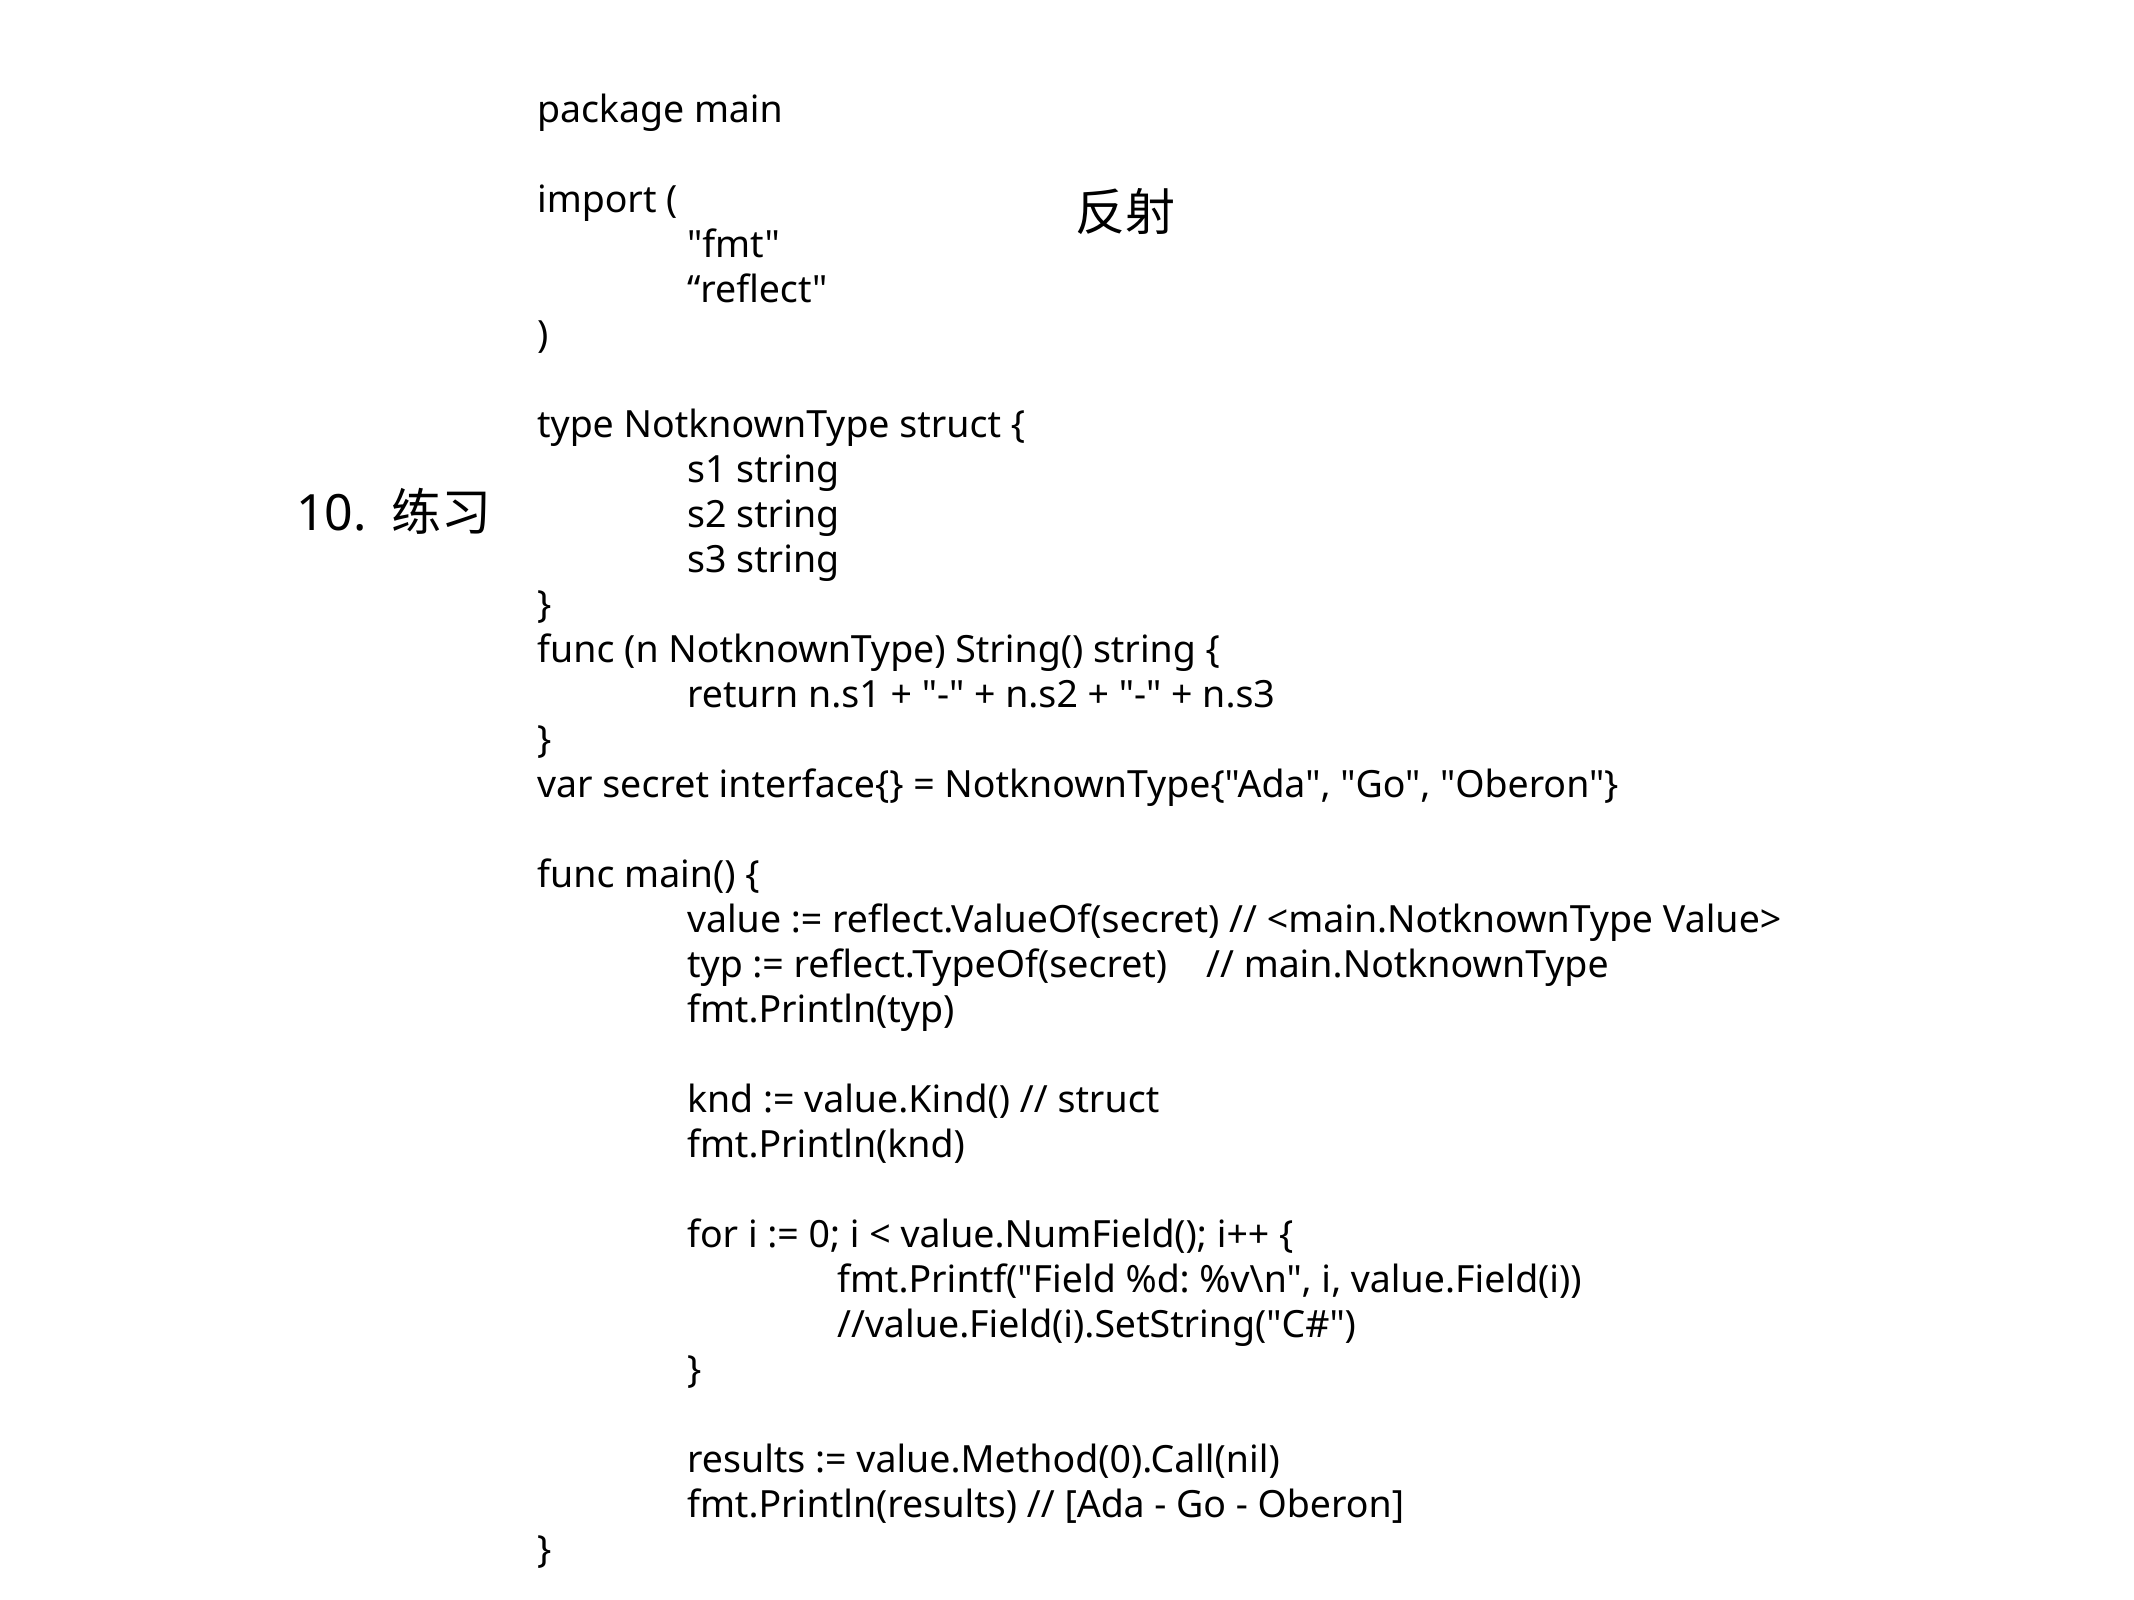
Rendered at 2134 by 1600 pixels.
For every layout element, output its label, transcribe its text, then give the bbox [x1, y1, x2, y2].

text_box 10. 练习 [288, 472, 501, 549]
text_box package main import ( "fmt" “reflect" ) type NotknownType struct { s1 string s2 string s3 string } func (n NotknownType) String() string { return n.s1 + "-" + n.s2 + "-" + n.s3 } var secret interface{} = NotknownType{"Ada", "Go", "Oberon"} func main() { value := reflect.ValueOf(secret) // <main.NotknownType Value> typ := reflect.TypeOf(secret) // main.NotknownType fmt.Println(typ) knd := value.Kind() // struct fmt.Println(knd) for i := 0; i < value.NumField(); i++ { fmt.Printf("Field %d: %v\n", i, value.Field(i)) //value.Field(i).SetString("C#") } results := value.Method(0).Call(nil) fmt.Println(results) // [Ada - Go - Oberon] } [528, 76, 1791, 1578]
